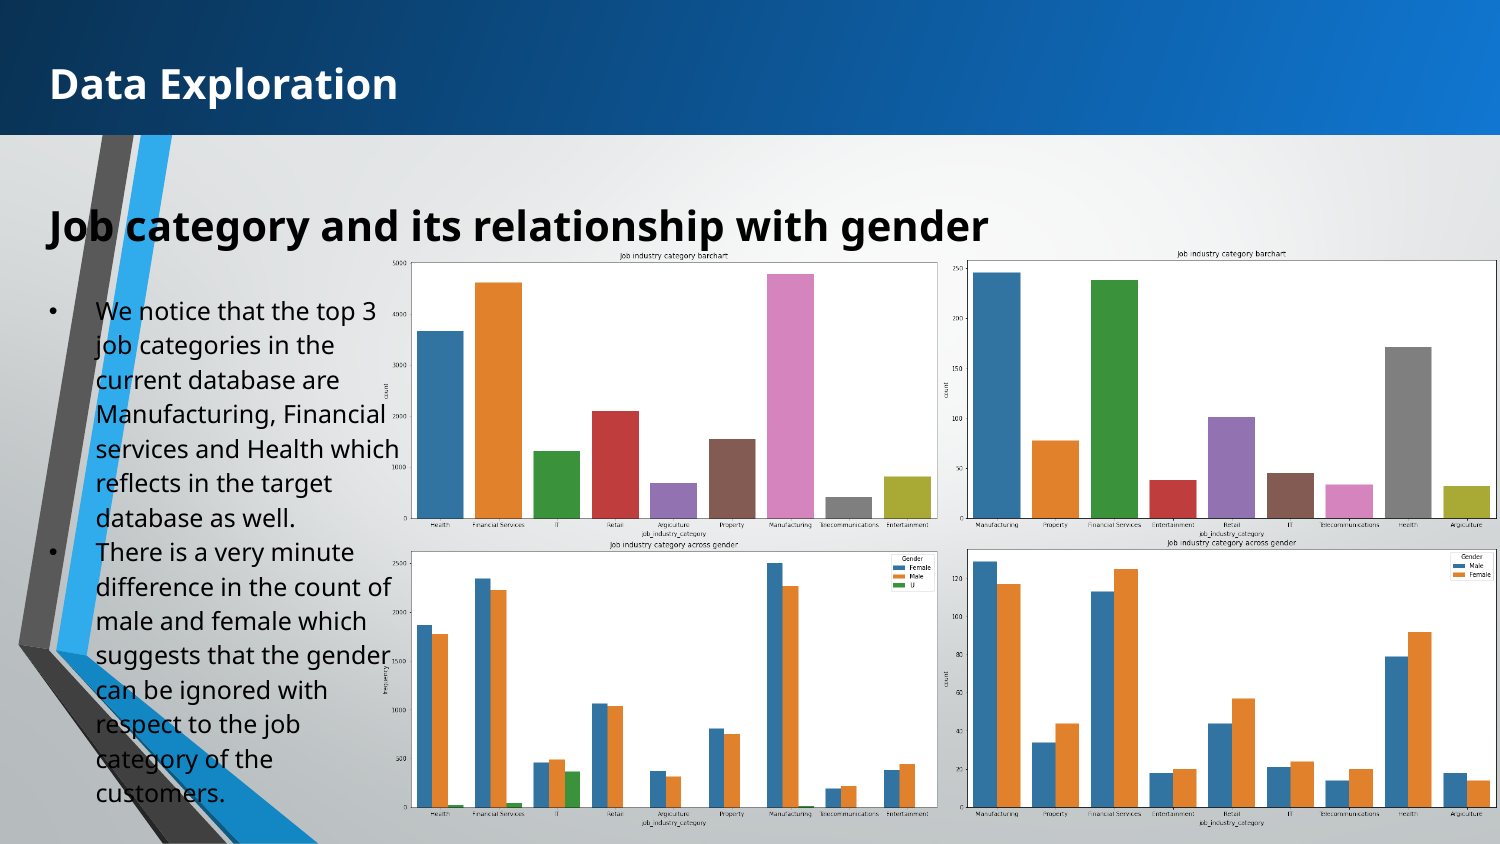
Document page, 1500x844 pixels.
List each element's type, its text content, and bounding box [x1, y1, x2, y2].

text_box Data Exploration [33, 43, 1439, 124]
text_box [0, 0, 1500, 135]
picture [379, 246, 1500, 830]
text_box We notice that the top 3 job categories in the current database are Manufacturing, Financial services and Health which reflects in the target database as well. There is a very minute difference in the count of male and female which suggests that the gender can be ignored with respect to the job category of the customers. [33, 276, 379, 823]
text_box Job category and its relationship with gender [33, 177, 1439, 266]
